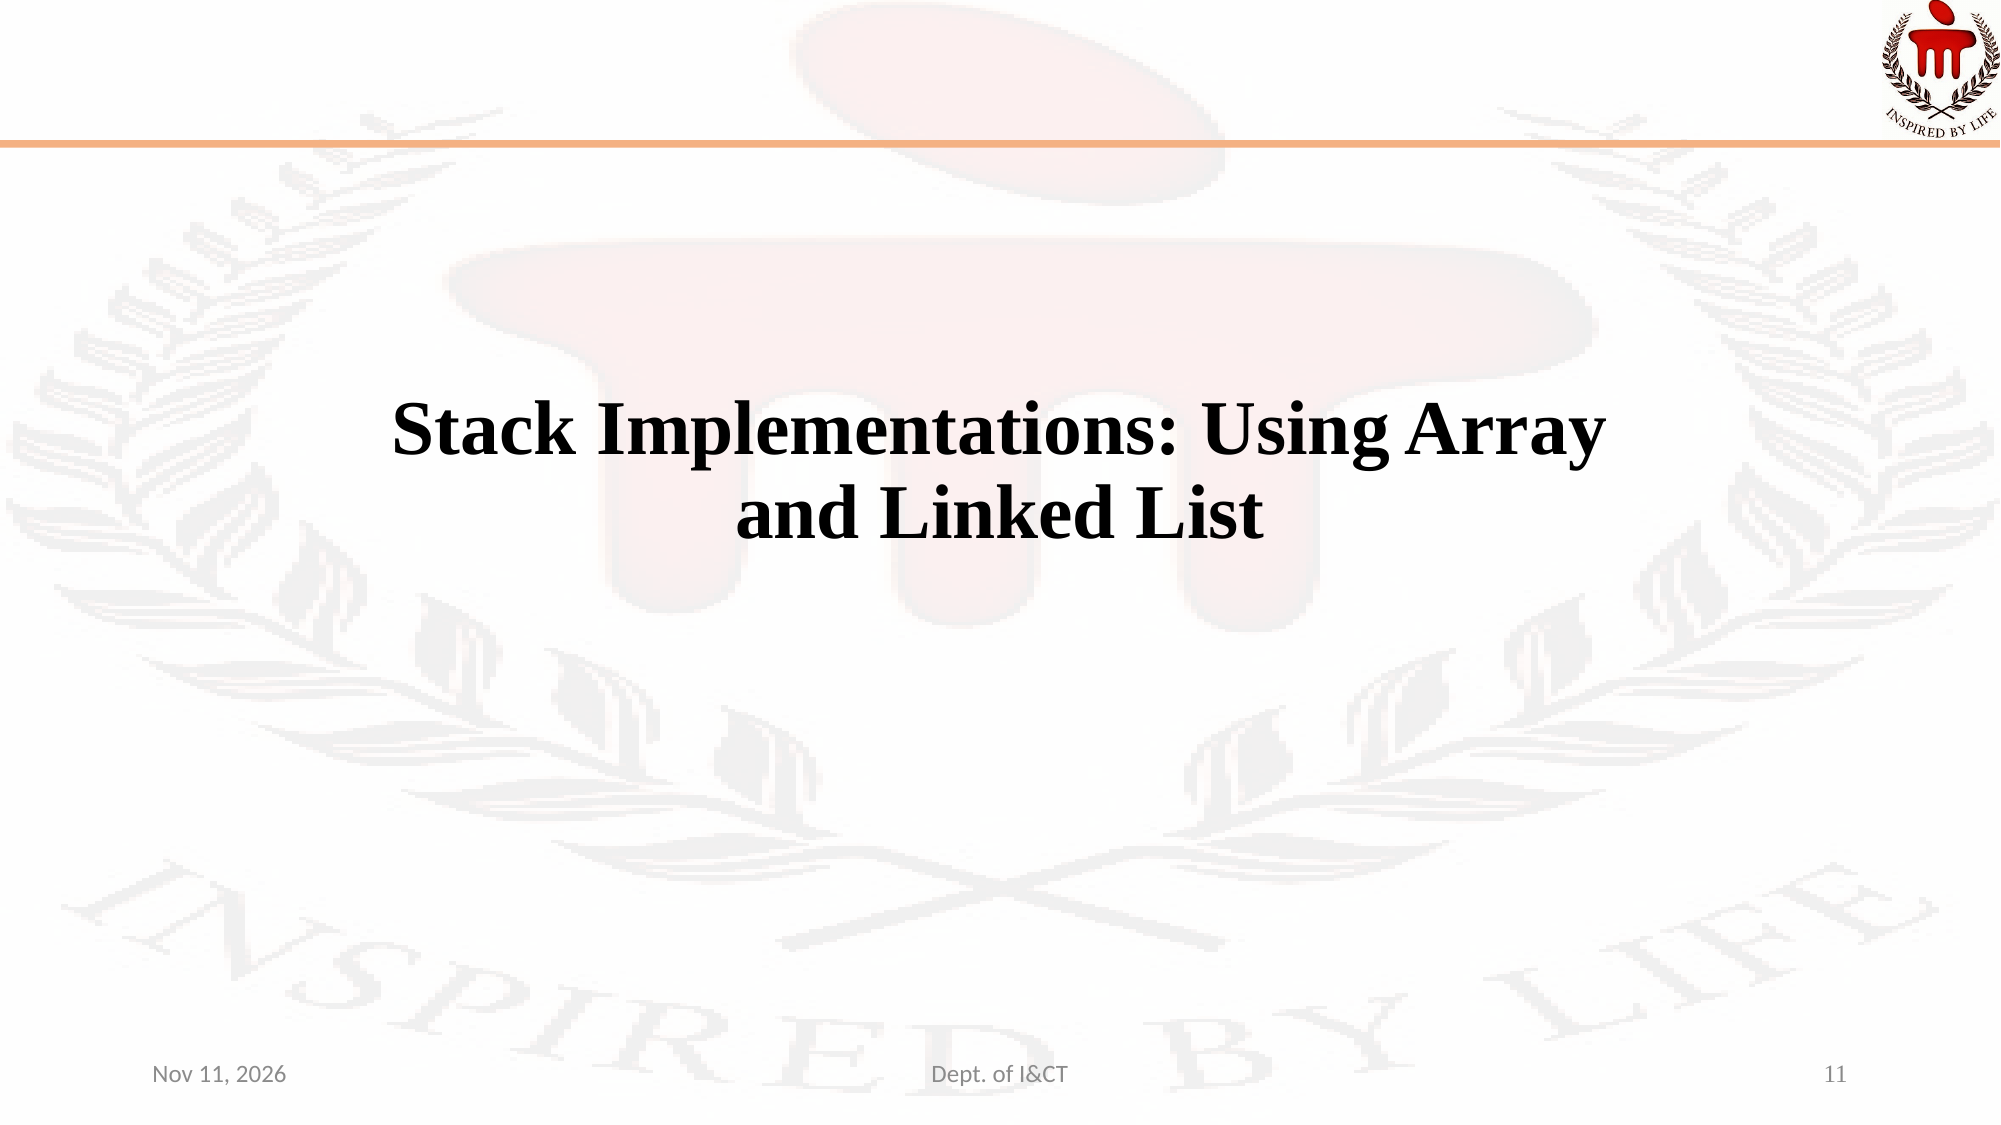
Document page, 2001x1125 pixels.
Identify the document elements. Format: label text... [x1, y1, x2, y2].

title Stack Implementations: Using Array and Linked List [362, 375, 1638, 563]
slide_number 23-Nov-21 [137, 1042, 588, 1103]
picture [1882, 0, 2000, 140]
footer Dept. of I&CT [662, 1042, 1338, 1103]
slide_number 11 [1412, 1042, 1863, 1103]
